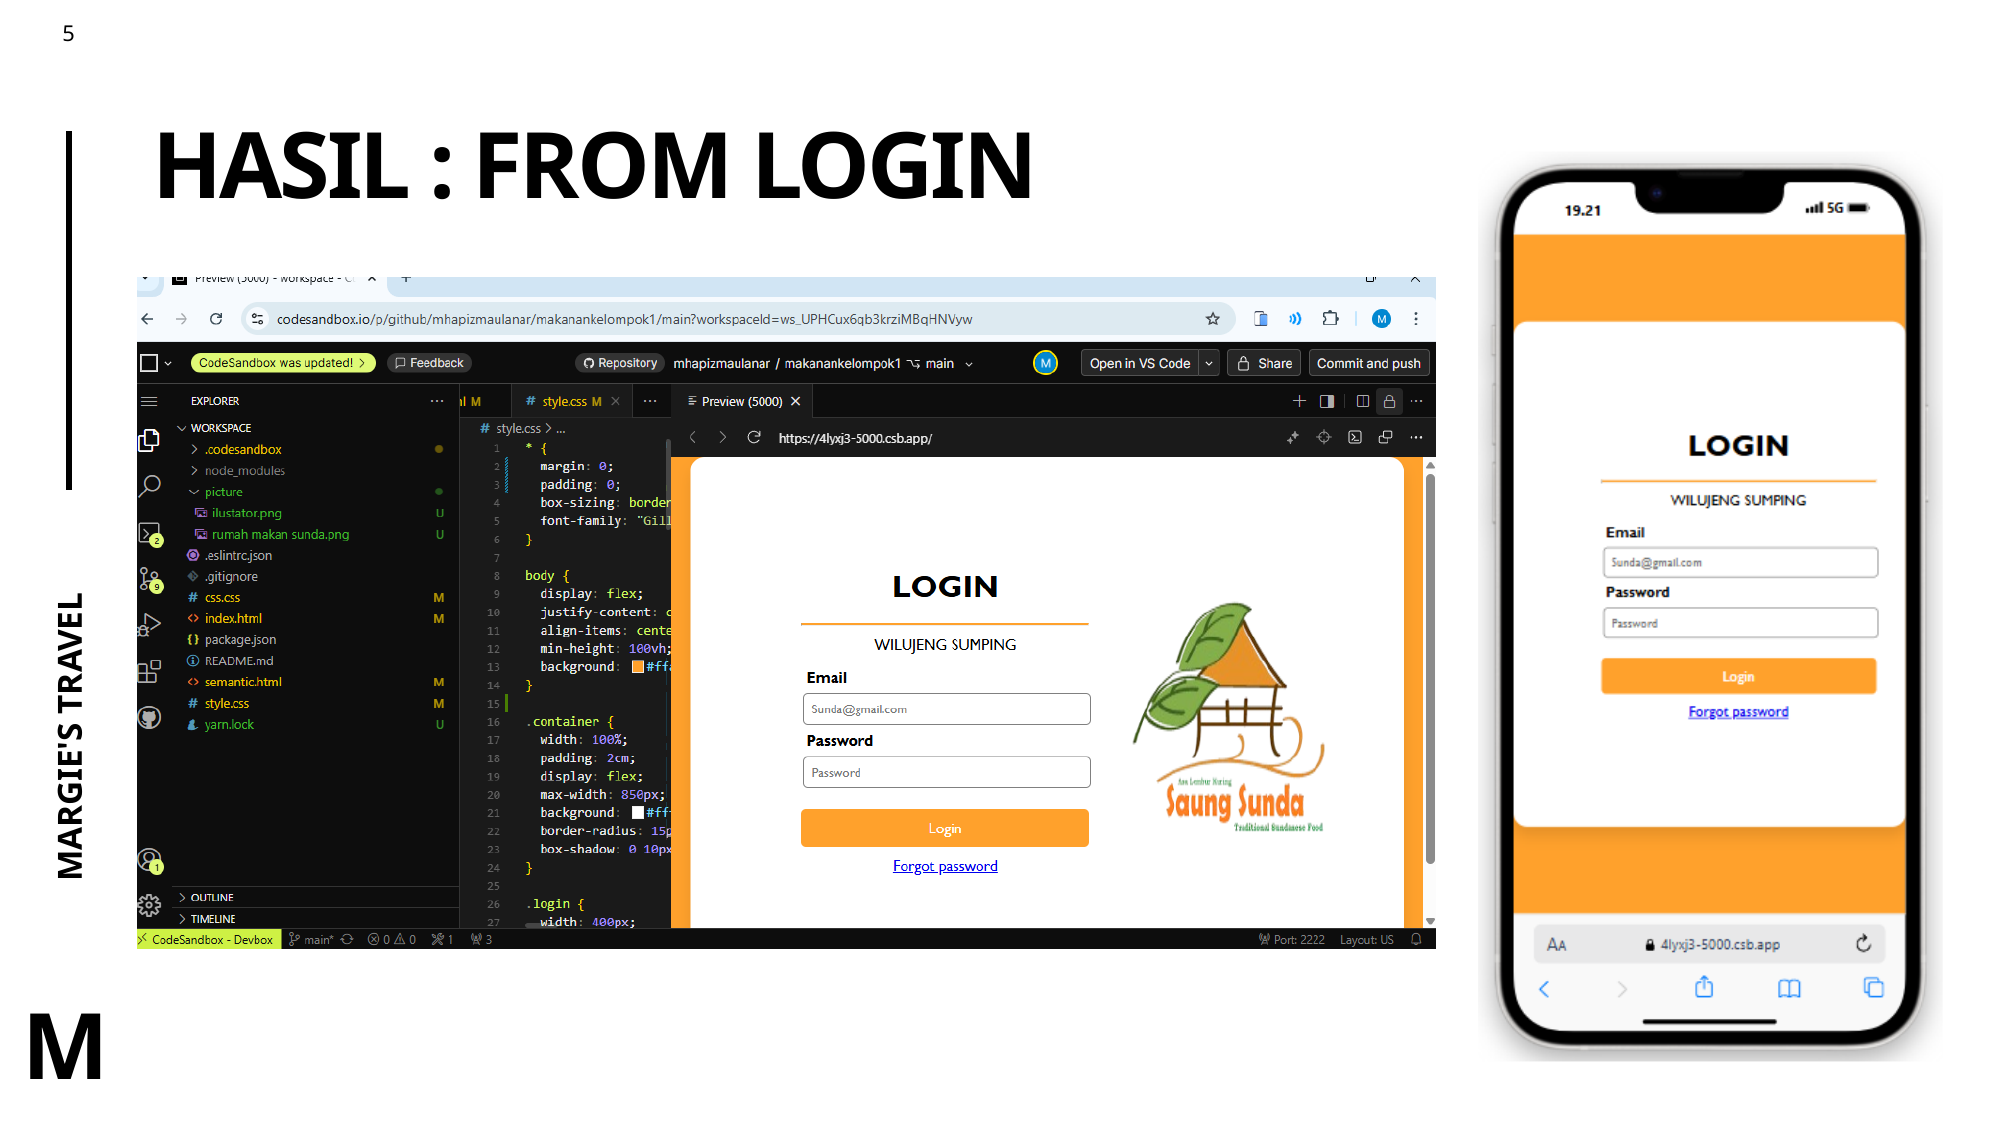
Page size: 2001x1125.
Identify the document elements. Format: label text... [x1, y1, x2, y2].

title HASIL : FROM LOGIN [137, 59, 1863, 278]
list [137, 277, 1436, 949]
picture [1478, 150, 1943, 1066]
